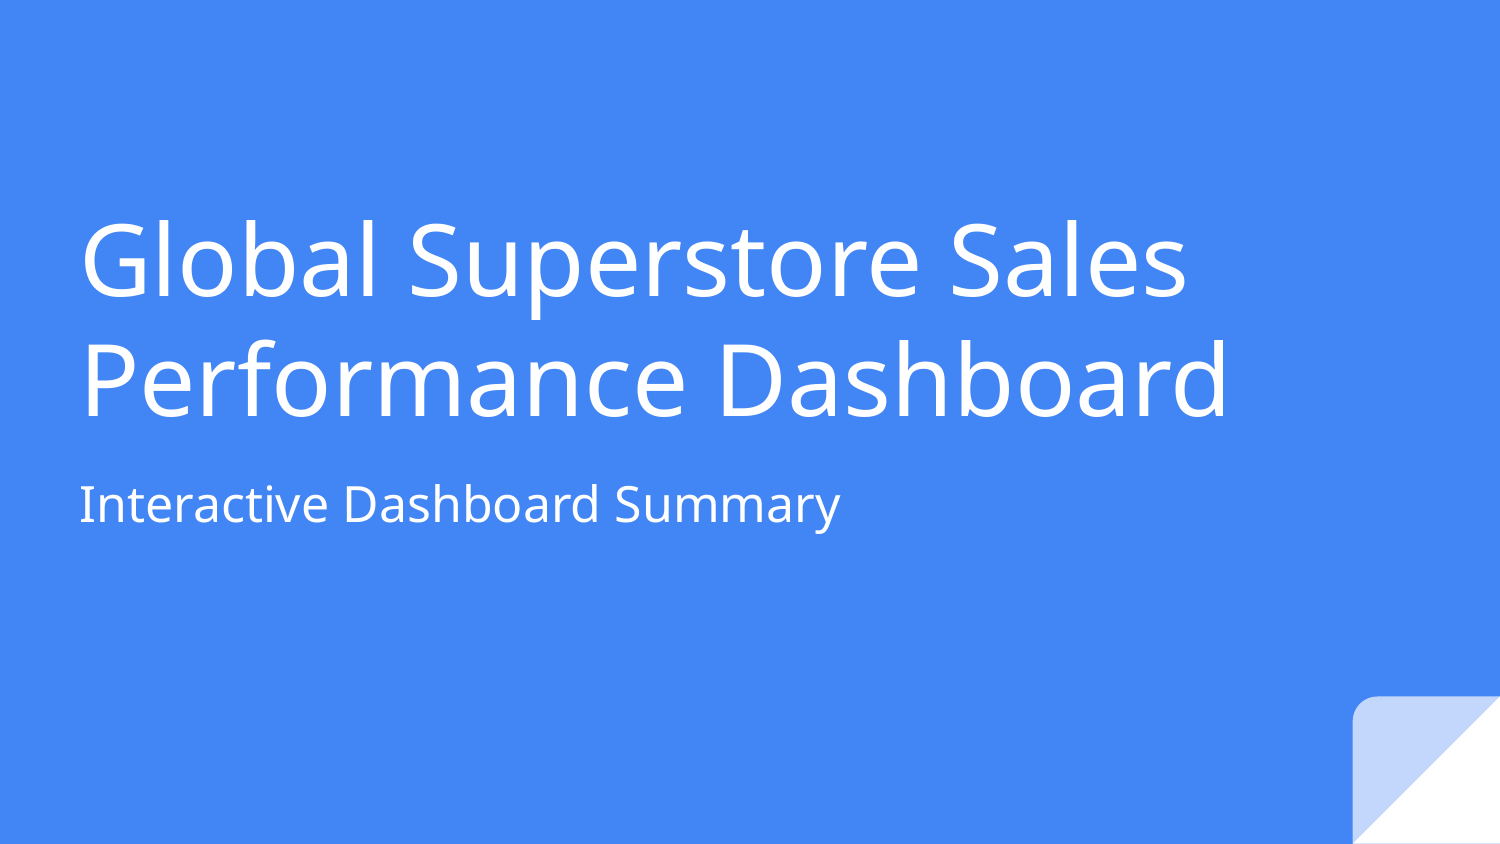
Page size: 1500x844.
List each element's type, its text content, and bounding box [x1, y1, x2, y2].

title Global Superstore Sales Performance Dashboard [64, 164, 1413, 452]
subtitle Interactive Dashboard Summary [64, 457, 1413, 529]
